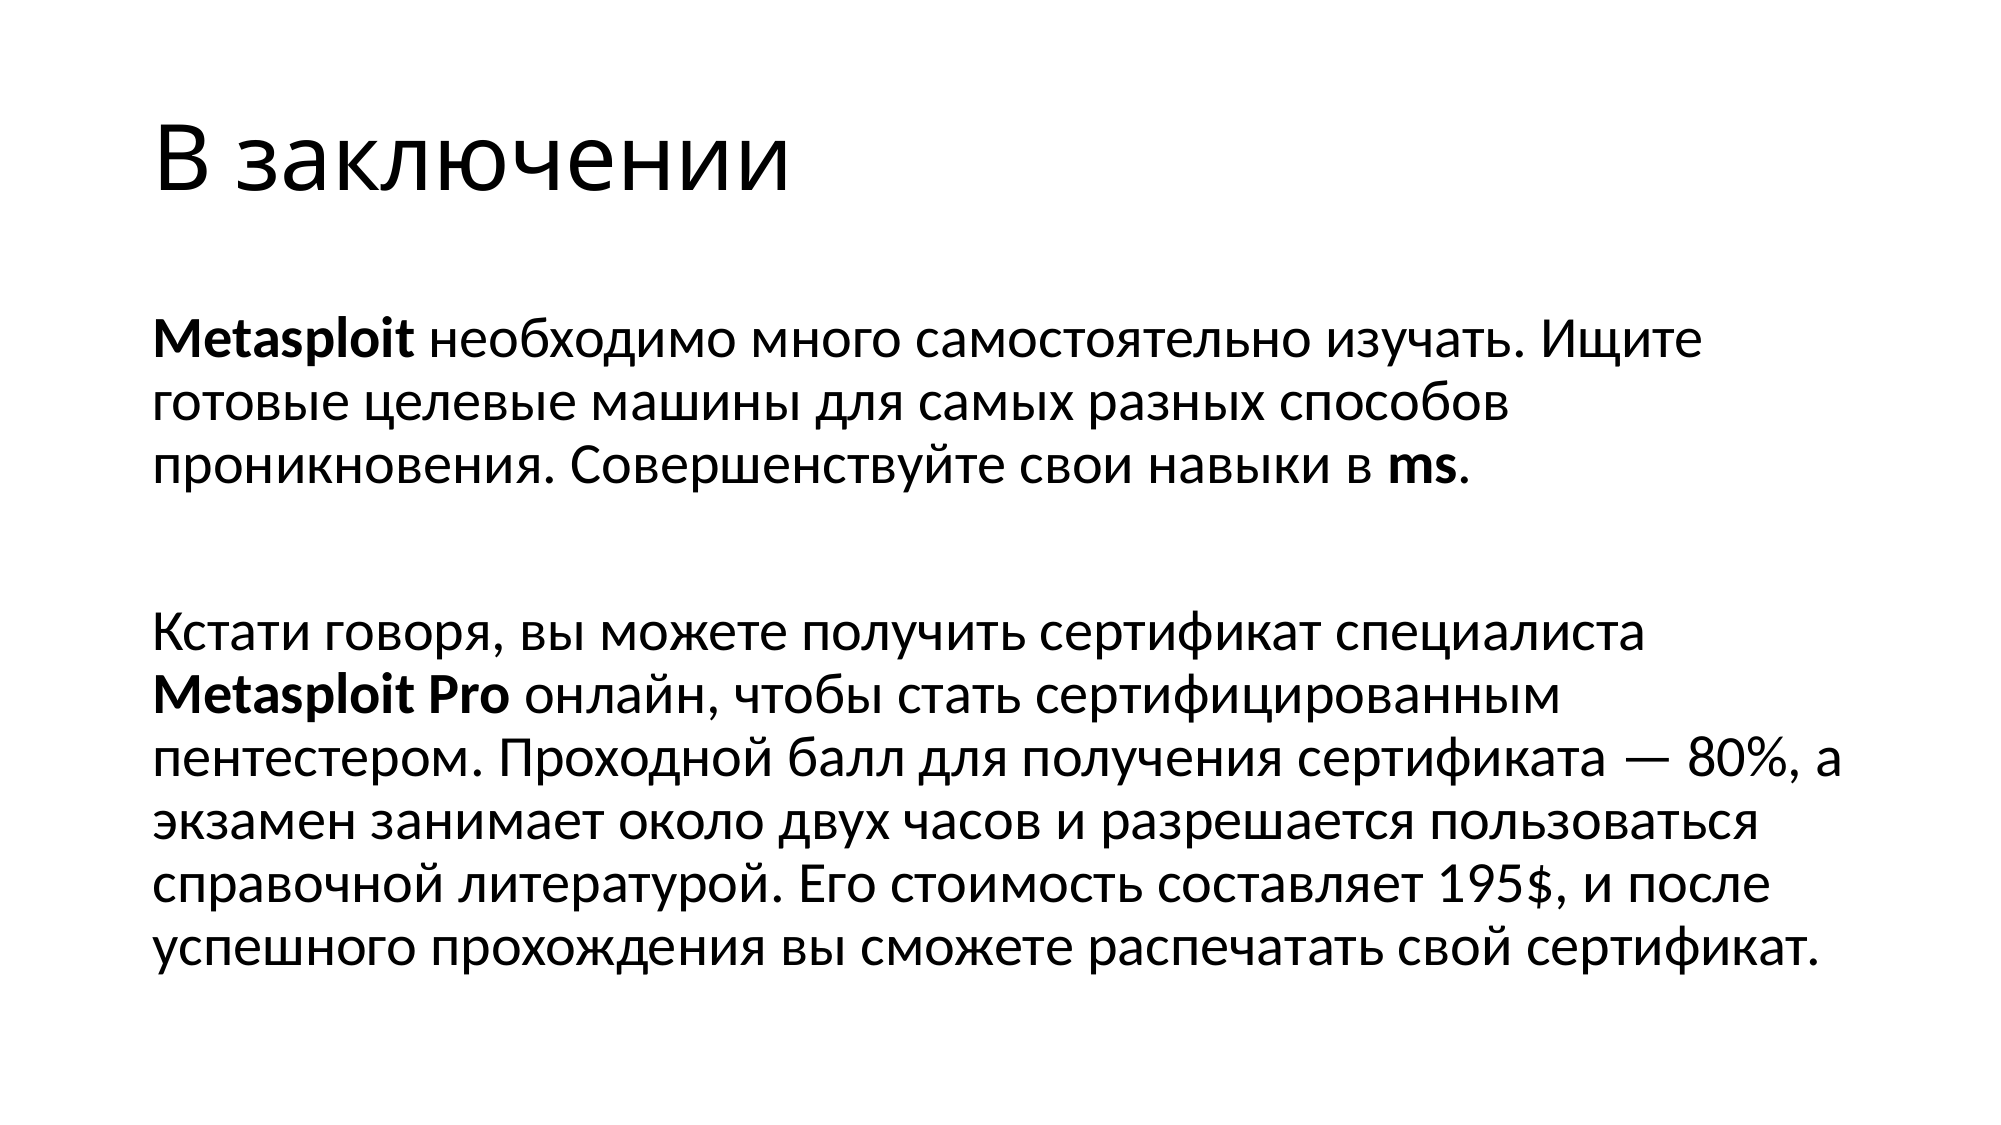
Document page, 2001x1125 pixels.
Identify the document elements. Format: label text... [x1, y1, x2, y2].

list Metasploit необходимо много самостоятельно изучать. Ищите готовые целевые машины для самых разных способов проникновения. Совершенствуйте свои навыки в ms. Кстати говоря, вы можете получить сертификат специалиста Metasploit Pro онлайн, чтобы стать сертифицированным пентестером. Проходной балл для получения сертификата — 80%, а экзамен занимает около двух часов и разрешается пользоваться справочной литературой. Его стоимость составляет 195$, и после успешного прохождения вы сможете распечатать свой сертификат. [137, 299, 1863, 1014]
title В заключении [137, 52, 1863, 270]
